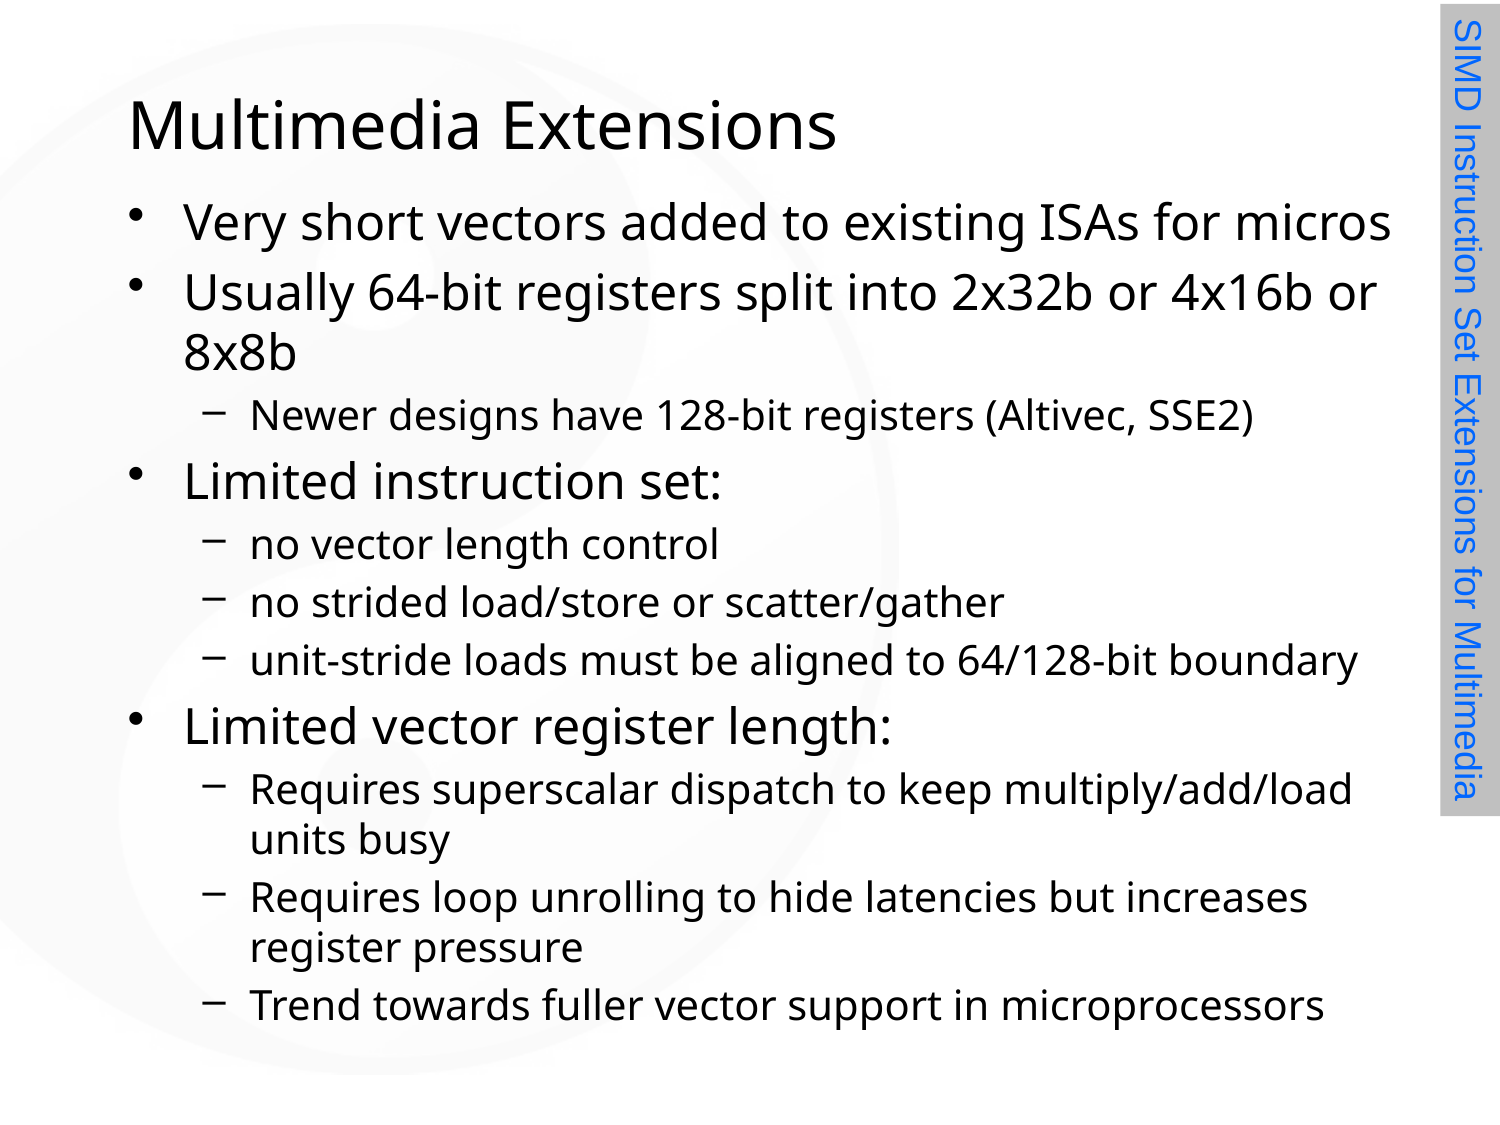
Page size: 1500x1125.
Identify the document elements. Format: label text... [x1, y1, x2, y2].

text_box SIMD Instruction Set Extensions for Multimedia [1440, 3, 1500, 817]
list Very short vectors added to existing ISAs for micros Usually 64-bit registers split into 2x32b or 4x16b or 8x8b Newer designs have 128-bit registers (Altivec, SSE2) Limited instruction set: no vector length control no strided load/store or scatter/gather unit-stride loads must be aligned to 64/128-bit boundary Limited vector register length: Requires superscalar dispatch to keep multiply/add/load units busy Requires loop unrolling to hide latencies but increases register pressure Trend towards fuller vector support in microprocessors [112, 183, 1425, 1038]
title Multimedia Extensions [112, 60, 1388, 183]
